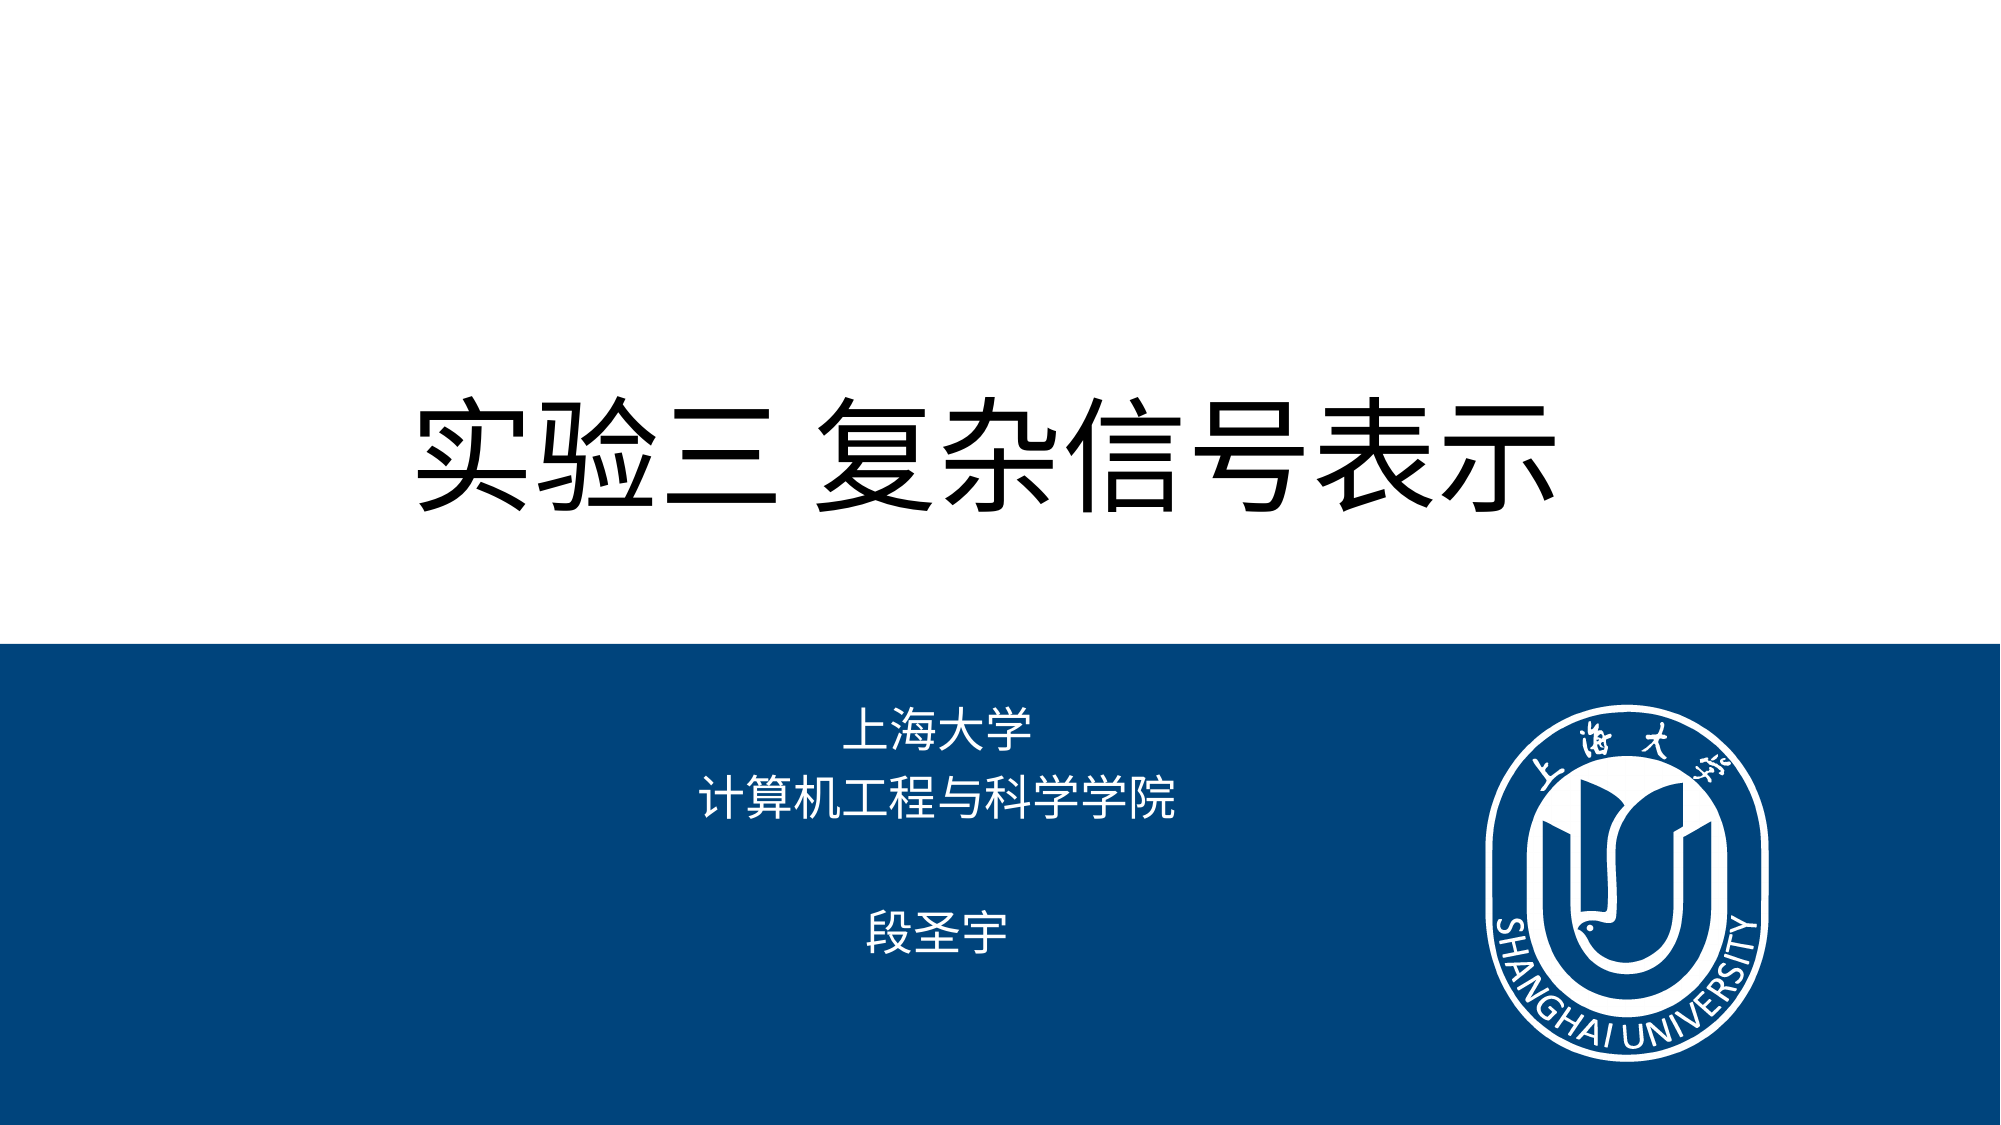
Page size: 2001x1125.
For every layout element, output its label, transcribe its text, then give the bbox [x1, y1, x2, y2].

picture [1478, 698, 1774, 1069]
text_box [0, 643, 2000, 1125]
text_box 实验三 复杂信号表示 [312, 369, 1688, 535]
subtitle 上海大学 计算机工程与科学学院 段圣宇 [187, 698, 1477, 971]
